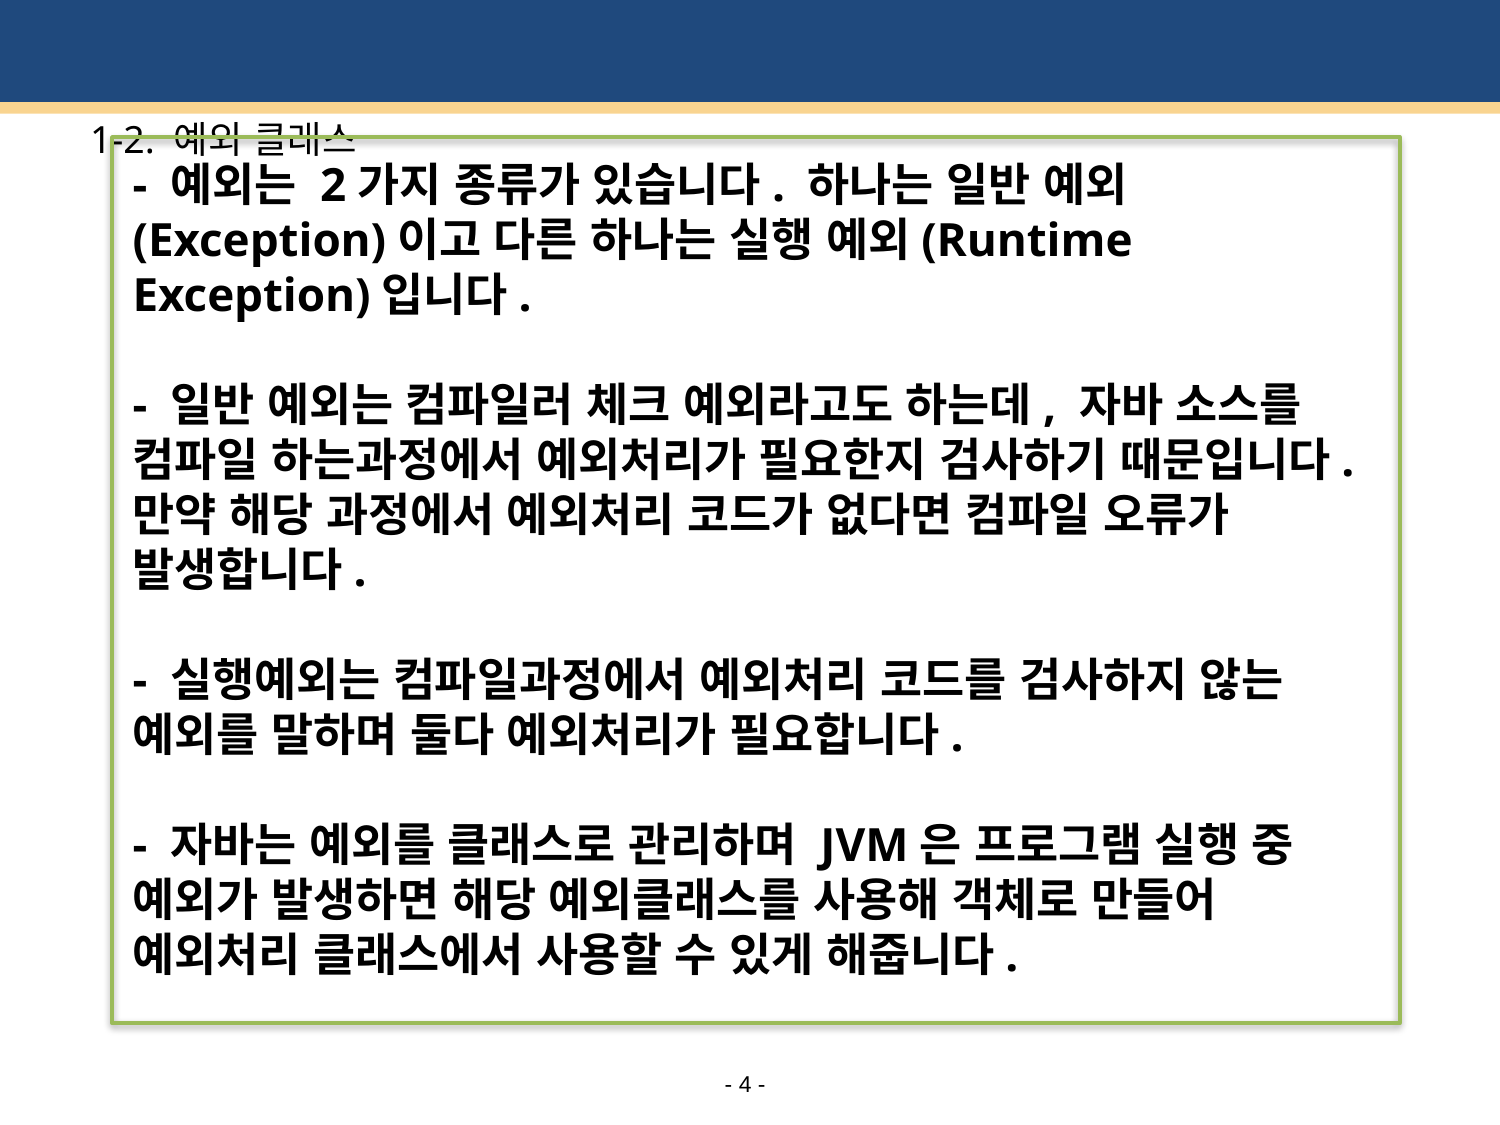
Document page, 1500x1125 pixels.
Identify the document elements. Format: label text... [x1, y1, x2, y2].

title 1-2. 예외 클래스 [75, 45, 1425, 233]
text_box [112, 137, 1400, 1024]
text_box - 예외는 2가지 종류가 있습니다. 하나는 일반 예외(Exception)이고 다른 하나는 실행 예외(Runtime Exception)입니다. - 일반 예외는 컴파일러 체크 예외라고도 하는데, 자바 소스를 컴파일 하는과정에서 예외처리가 필요한지 검사하기 때문입니다. 만약 해당 과정에서 예외처리 코드가 없다면 컴파일 오류가 발생합니다. - 실행예외는 컴파일과정에서 예외처리 코드를 검사하지 않는 예외를 말하며 둘다 예외처리가 필요합니다. - 자바는 예외를 클래스로 관리하며 JVM은 프로그램 실행 중 예외가 발생하면 해당 예외클래스를 사용해 객체로 만들어 예외처리 클래스에서 사용할 수 있게 해줍니다. [117, 148, 1382, 988]
